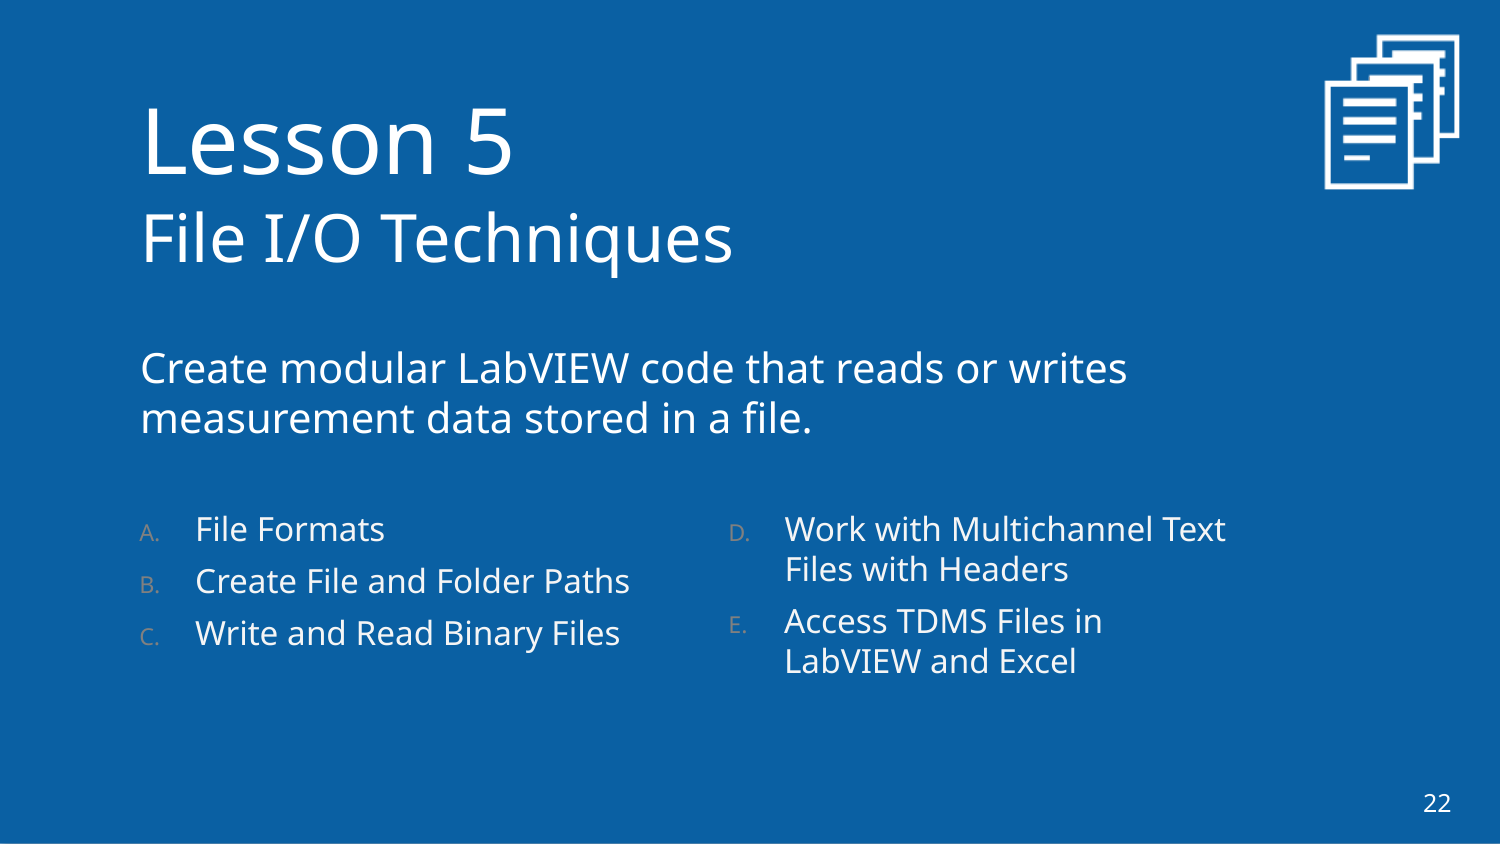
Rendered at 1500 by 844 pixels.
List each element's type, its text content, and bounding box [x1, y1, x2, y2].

list Create modular LabVIEW code that reads or writes measurement data stored in a file. [125, 334, 1268, 472]
list Lesson 5 [125, 75, 1273, 188]
list File Formats Create File and Folder Paths Write and Read Binary Files [124, 501, 674, 781]
slide_number 22 [1400, 782, 1475, 828]
list File I/O Techniques [125, 188, 1273, 277]
list Work with Multichannel Text Files with Headers Access TDMS Files in LabVIEW and Excel [713, 500, 1263, 780]
picture [1299, 0, 1490, 209]
